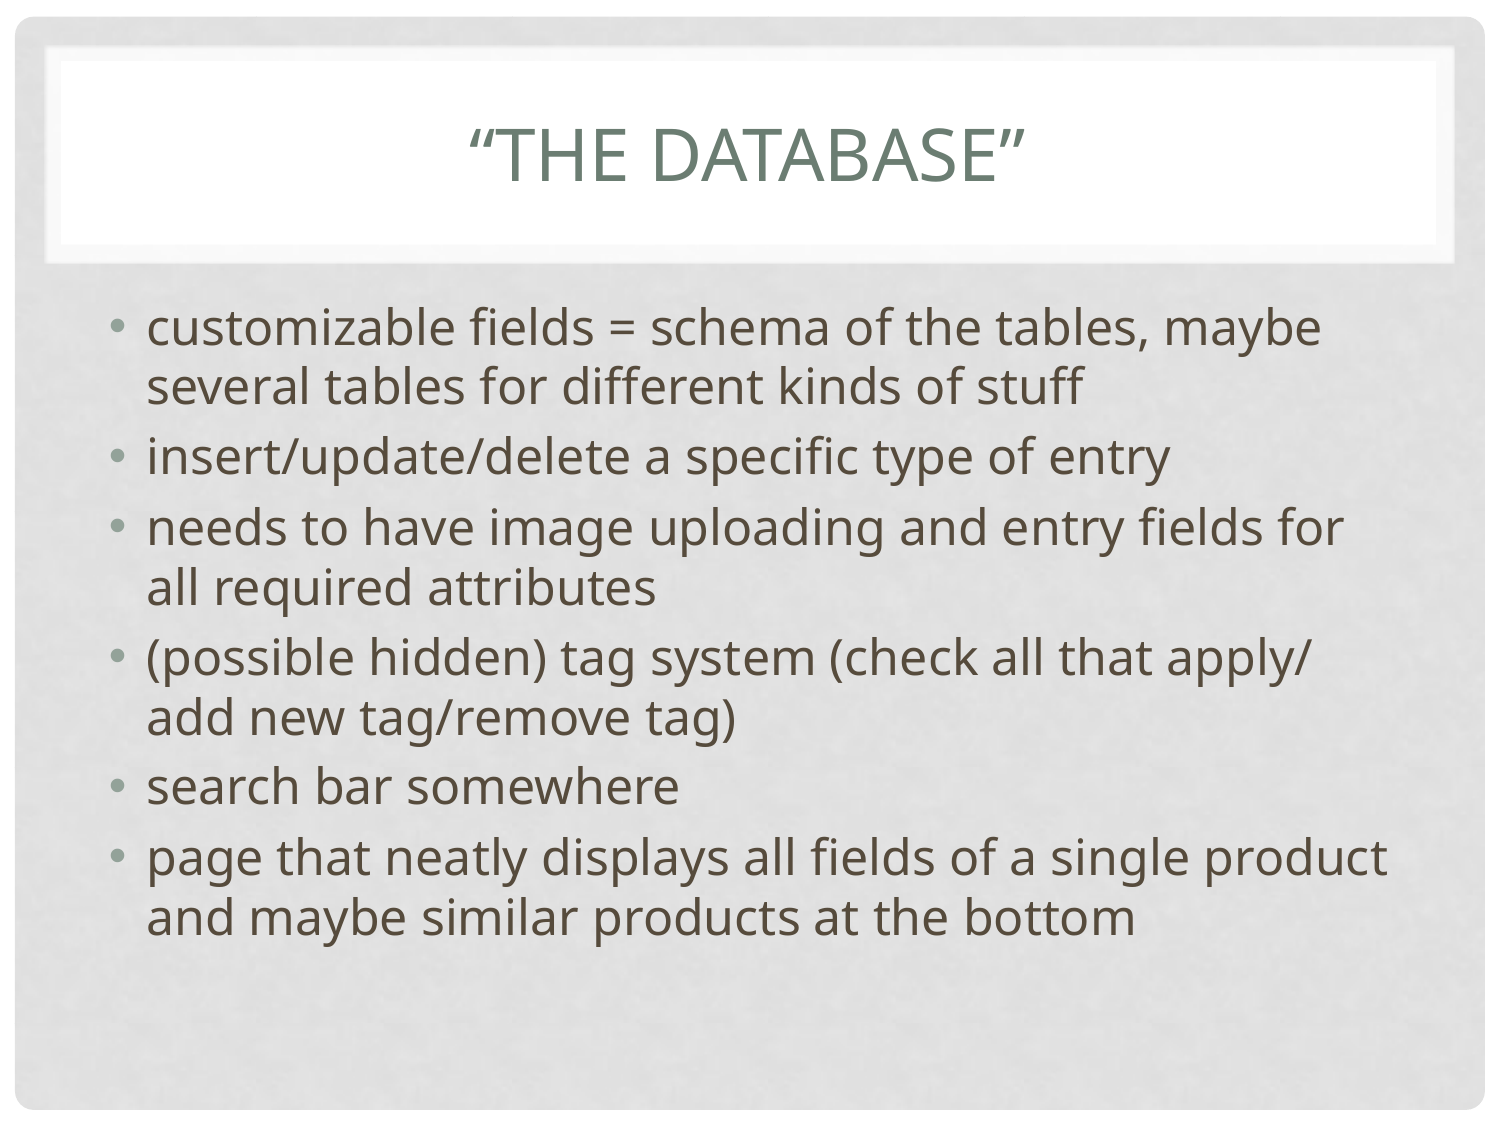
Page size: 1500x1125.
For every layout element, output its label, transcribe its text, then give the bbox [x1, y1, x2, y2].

list customizable fields = schema of the tables, maybe several tables for different kinds of stuff insert/update/delete a specific type of entry needs to have image uploading and entry fields for all required attributes (possible hidden) tag system (check all that apply/ add new tag/remove tag) search bar somewhere page that neatly displays all fields of a single product and maybe similar products at the bottom [75, 287, 1425, 1005]
title “The Database” [69, 66, 1425, 238]
